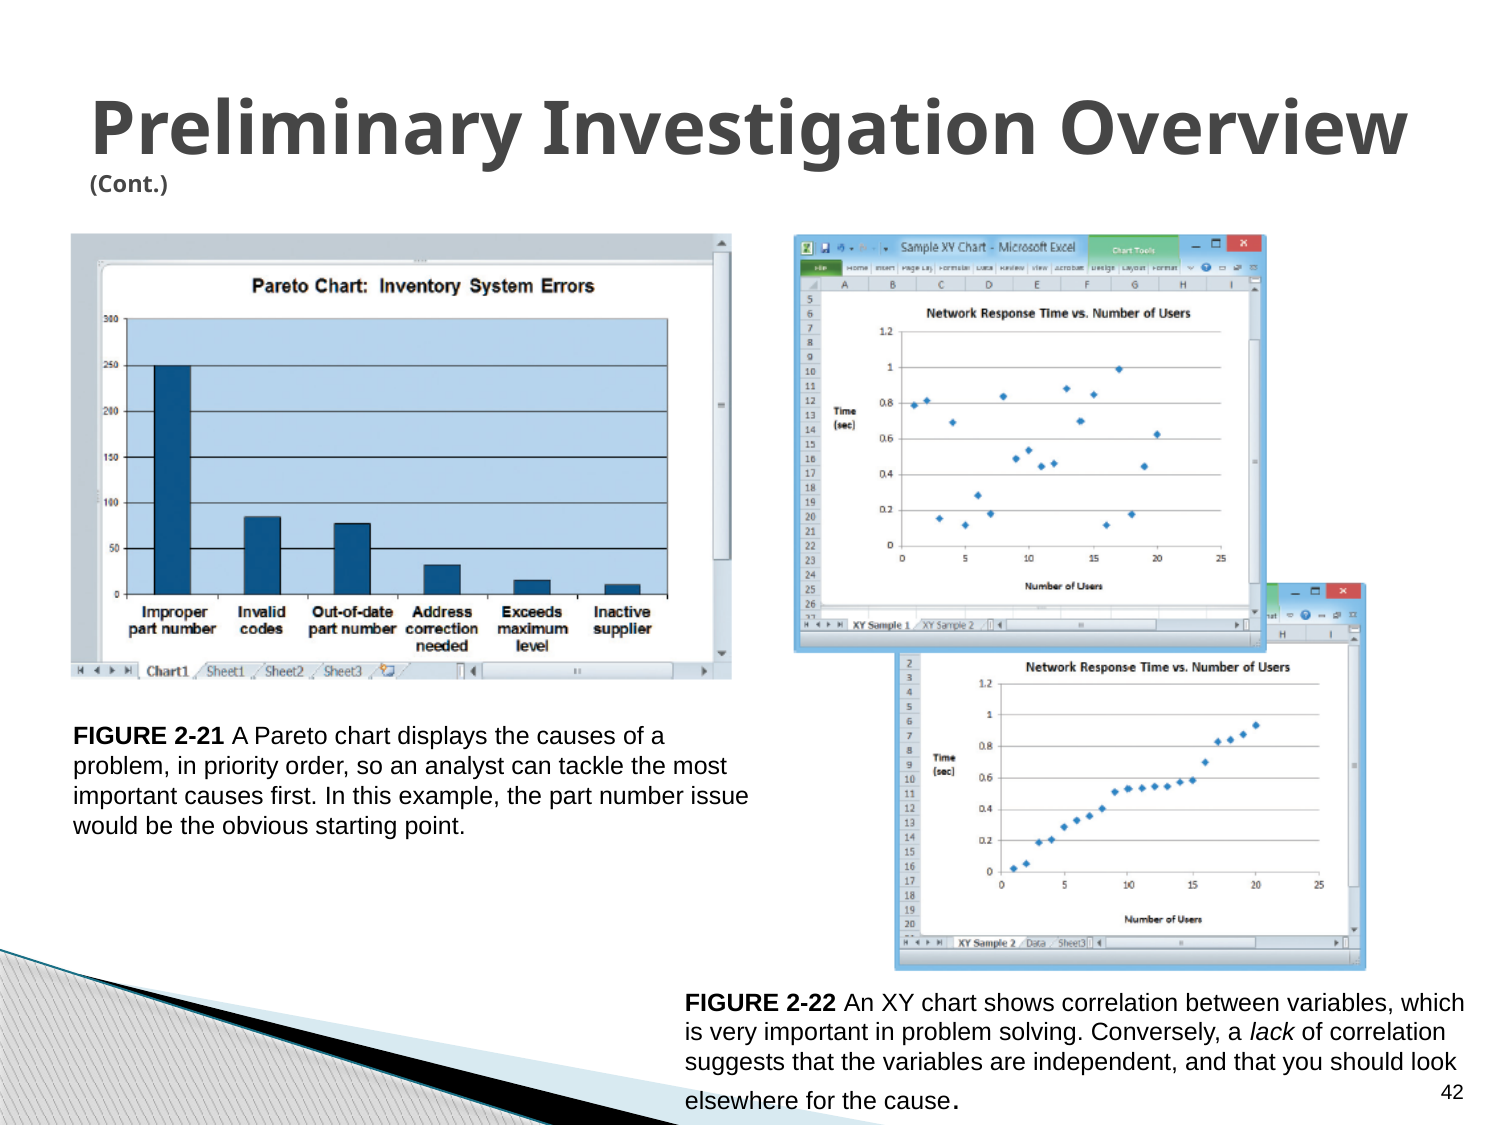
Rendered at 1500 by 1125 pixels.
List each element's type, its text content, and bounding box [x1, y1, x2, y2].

text_box FIGURE 2-22 An XY chart shows correlation between variables, which is very important in problem solving. Conversely, a lack of correlation suggests that the variables are independent, and that you should look elsewhere for the cause. [670, 978, 1500, 1124]
text_box FIGURE 2-21 A Pareto chart displays the causes of a problem, in priority order, so an analyst can tackle the most important causes first. In this example, the part number issue would be the obvious starting point. [58, 712, 768, 847]
picture [59, 224, 743, 688]
picture [774, 224, 1377, 979]
title Preliminary Investigation Overview (Cont.) [75, 45, 1425, 233]
